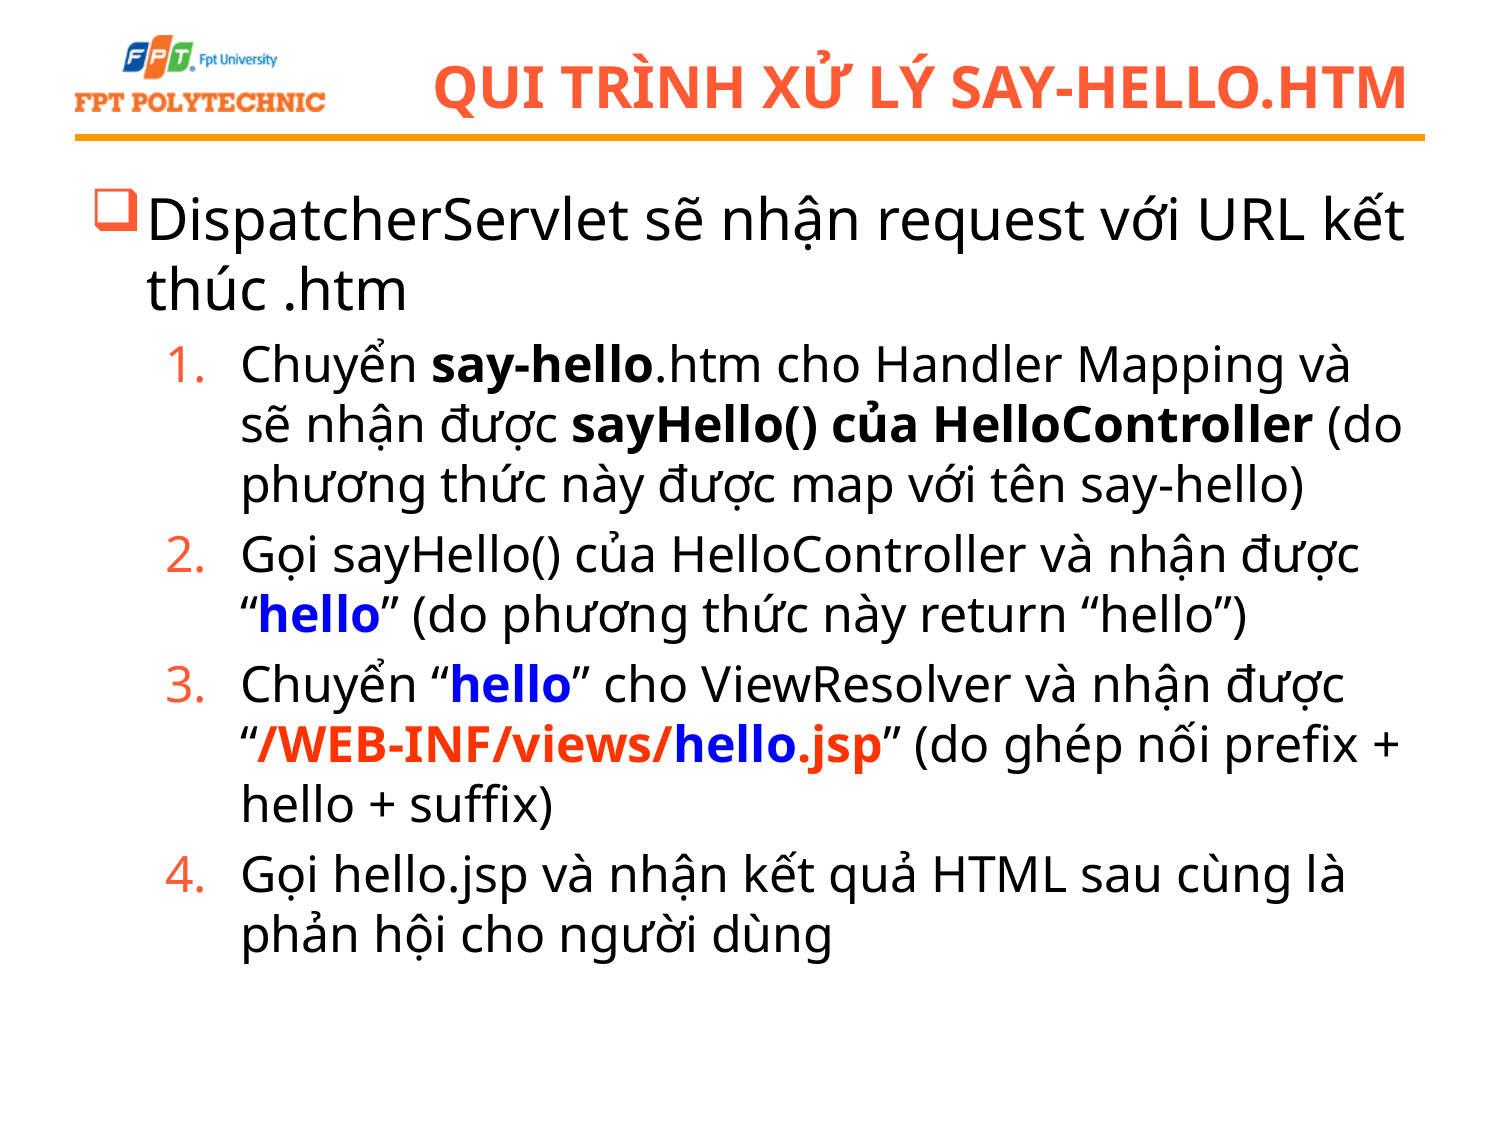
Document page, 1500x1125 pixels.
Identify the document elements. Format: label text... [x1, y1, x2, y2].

picture [75, 35, 325, 112]
title Qui trình xử lý say-hello.htm [337, 45, 1425, 125]
list DispatcherServlet sẽ nhận request với URL kết thúc .htm Chuyển say-hello.htm cho Handler Mapping và sẽ nhận được sayHello() của HelloController (do phương thức này được map với tên say-hello) Gọi sayHello() của HelloController và nhận được “hello” (do phương thức này return “hello”) Chuyển “hello” cho ViewResolver và nhận được “/WEB-INF/views/hello.jsp” (do ghép nối prefix + hello + suffix) Gọi hello.jsp và nhận kết quả HTML sau cùng là phản hội cho người dùng [75, 174, 1425, 1038]
